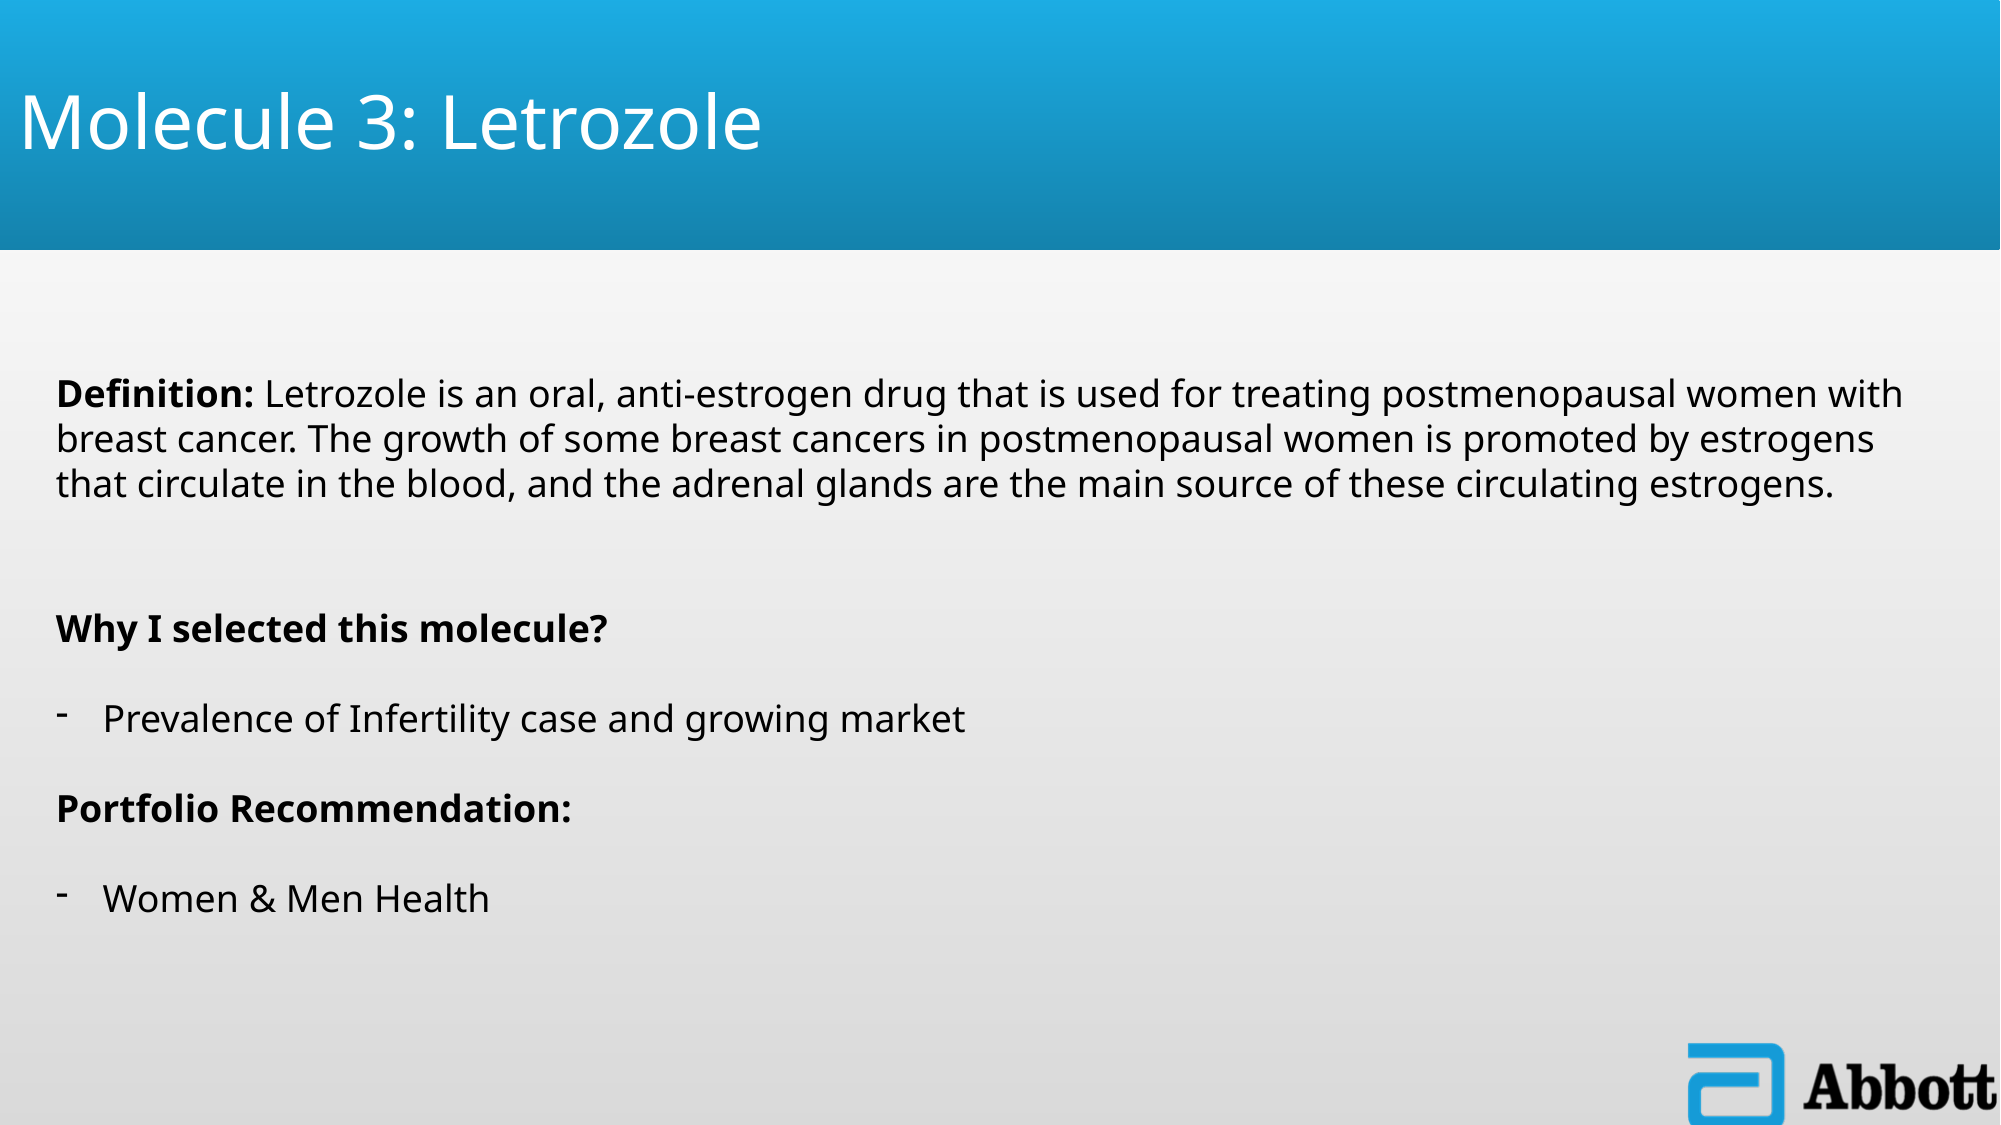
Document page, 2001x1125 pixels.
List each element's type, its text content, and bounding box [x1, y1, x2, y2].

text_box Definition: Letrozole is an oral, anti-estrogen drug that is used for treating postmenopausal women with breast cancer. The growth of some breast cancers in postmenopausal women is promoted by estrogens that circulate in the blood, and the adrenal glands are the main source of these circulating estrogens. [41, 362, 1938, 513]
picture [1687, 1042, 1998, 1125]
text_box Why I selected this molecule? Prevalence of Infertility case and growing market Portfolio Recommendation: Women & Men Health [41, 598, 1938, 973]
title Molecule 3: Letrozole [3, 16, 1959, 234]
